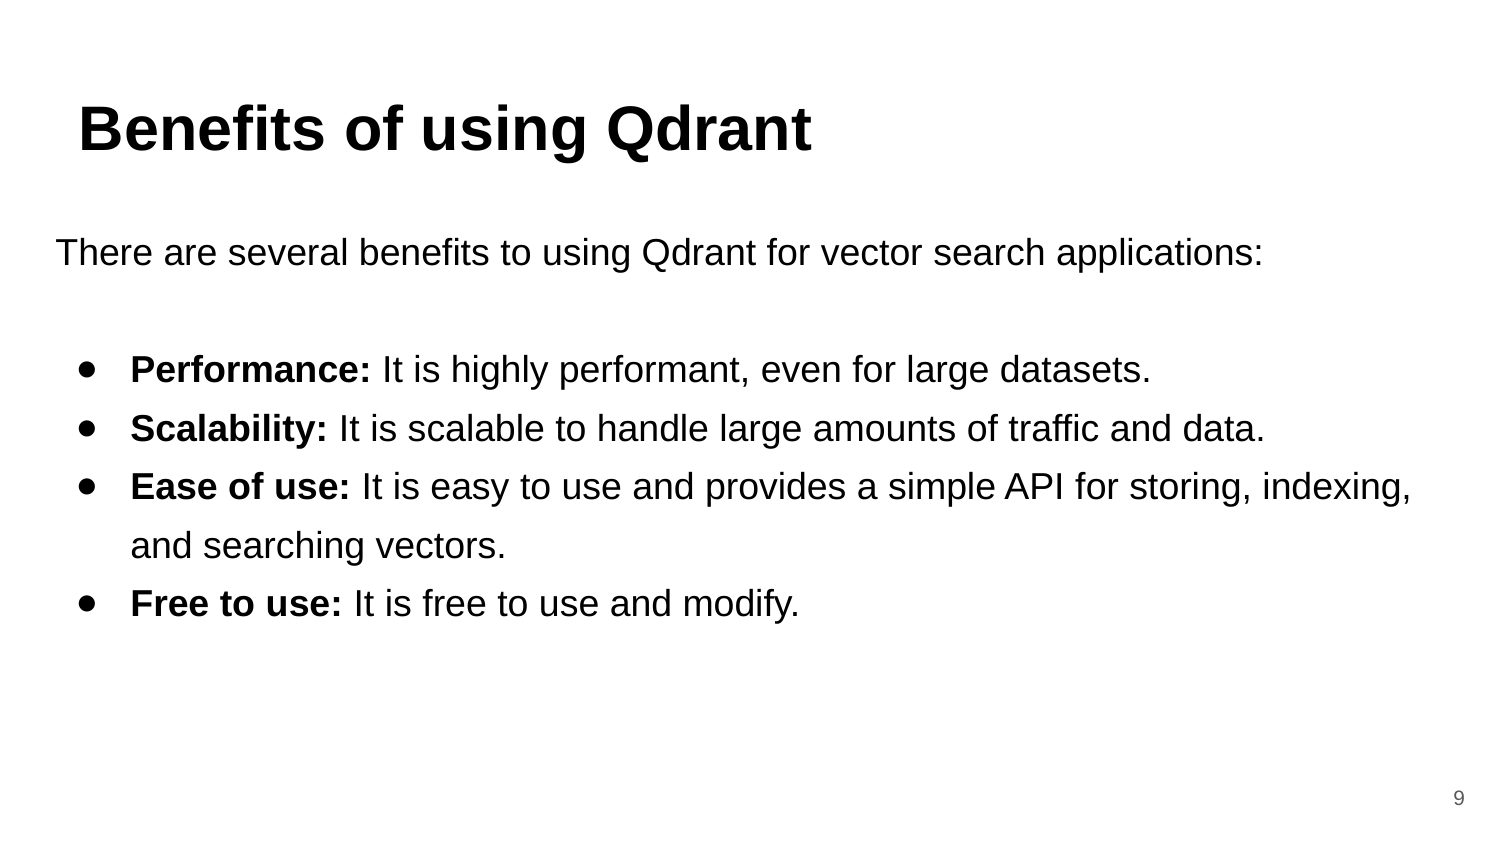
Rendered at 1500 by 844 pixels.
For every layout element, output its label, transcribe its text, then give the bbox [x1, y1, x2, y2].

list There are several benefits to using Qdrant for vector search applications: Performance: It is highly performant, even for large datasets. Scalability: It is scalable to handle large amounts of traffic and data. Ease of use: It is easy to use and provides a simple API for storing, indexing, and searching vectors. Free to use: It is free to use and modify. [40, 199, 1460, 844]
title Benefits of using Qdrant [63, 72, 1462, 167]
slide_number ‹#› [1460, 764, 1480, 830]
